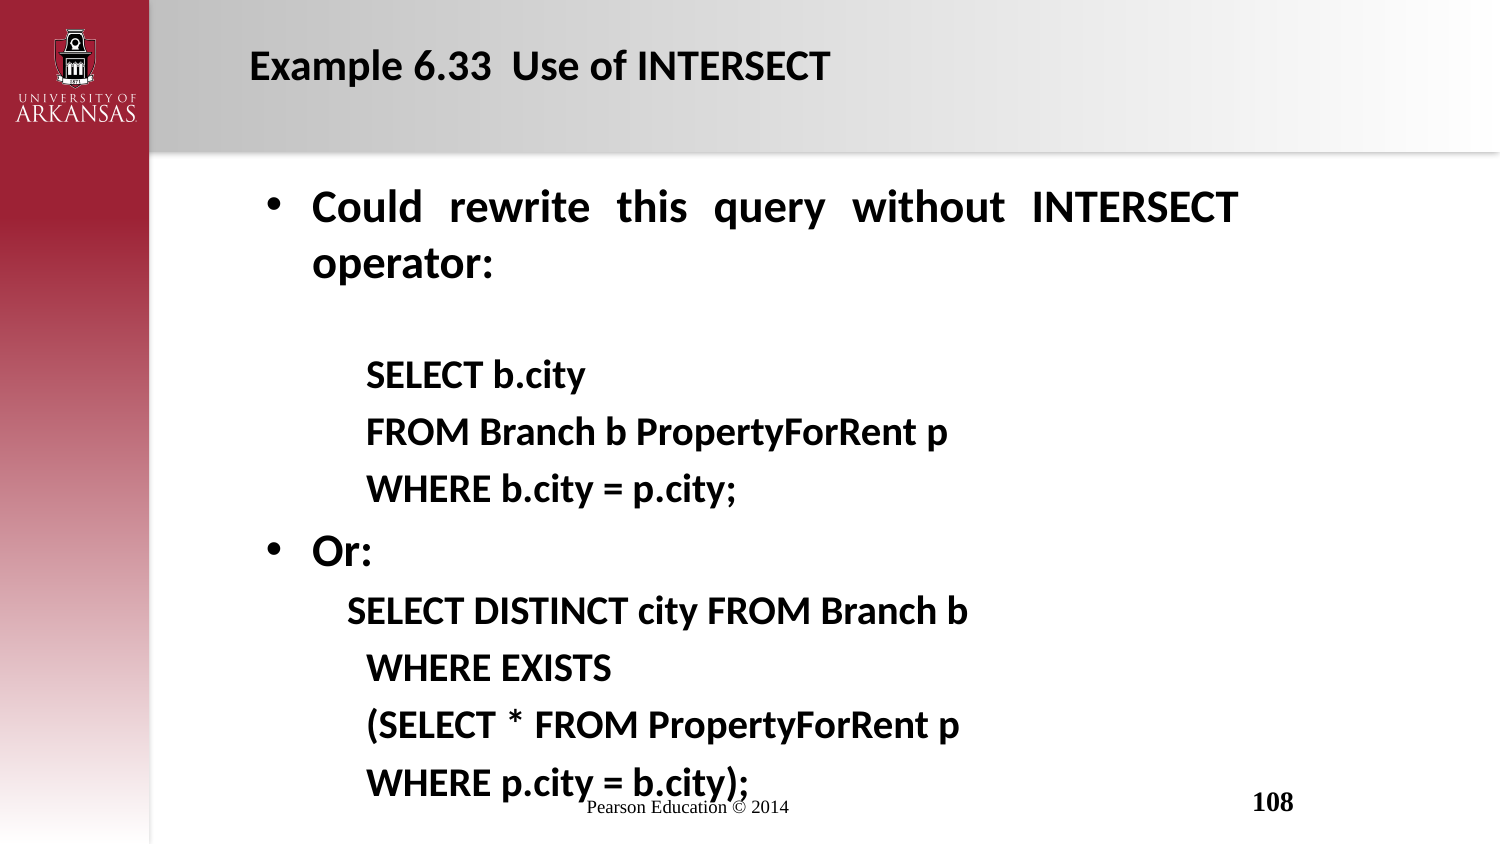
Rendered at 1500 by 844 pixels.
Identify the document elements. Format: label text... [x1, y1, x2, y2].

text_box 108 [1237, 776, 1313, 833]
list Could rewrite this query without INTERSECT operator: SELECT b.city FROM Branch b PropertyForRent p WHERE b.city = p.city; Or: SELECT DISTINCT city FROM Branch b WHERE EXISTS (SELECT * FROM PropertyForRent p WHERE p.city = b.city); [250, 167, 1255, 816]
title Example 6.33 Use of INTERSECT [234, 28, 1266, 97]
text_box Pearson Education © 2014 [571, 787, 966, 825]
picture [15, 29, 137, 122]
